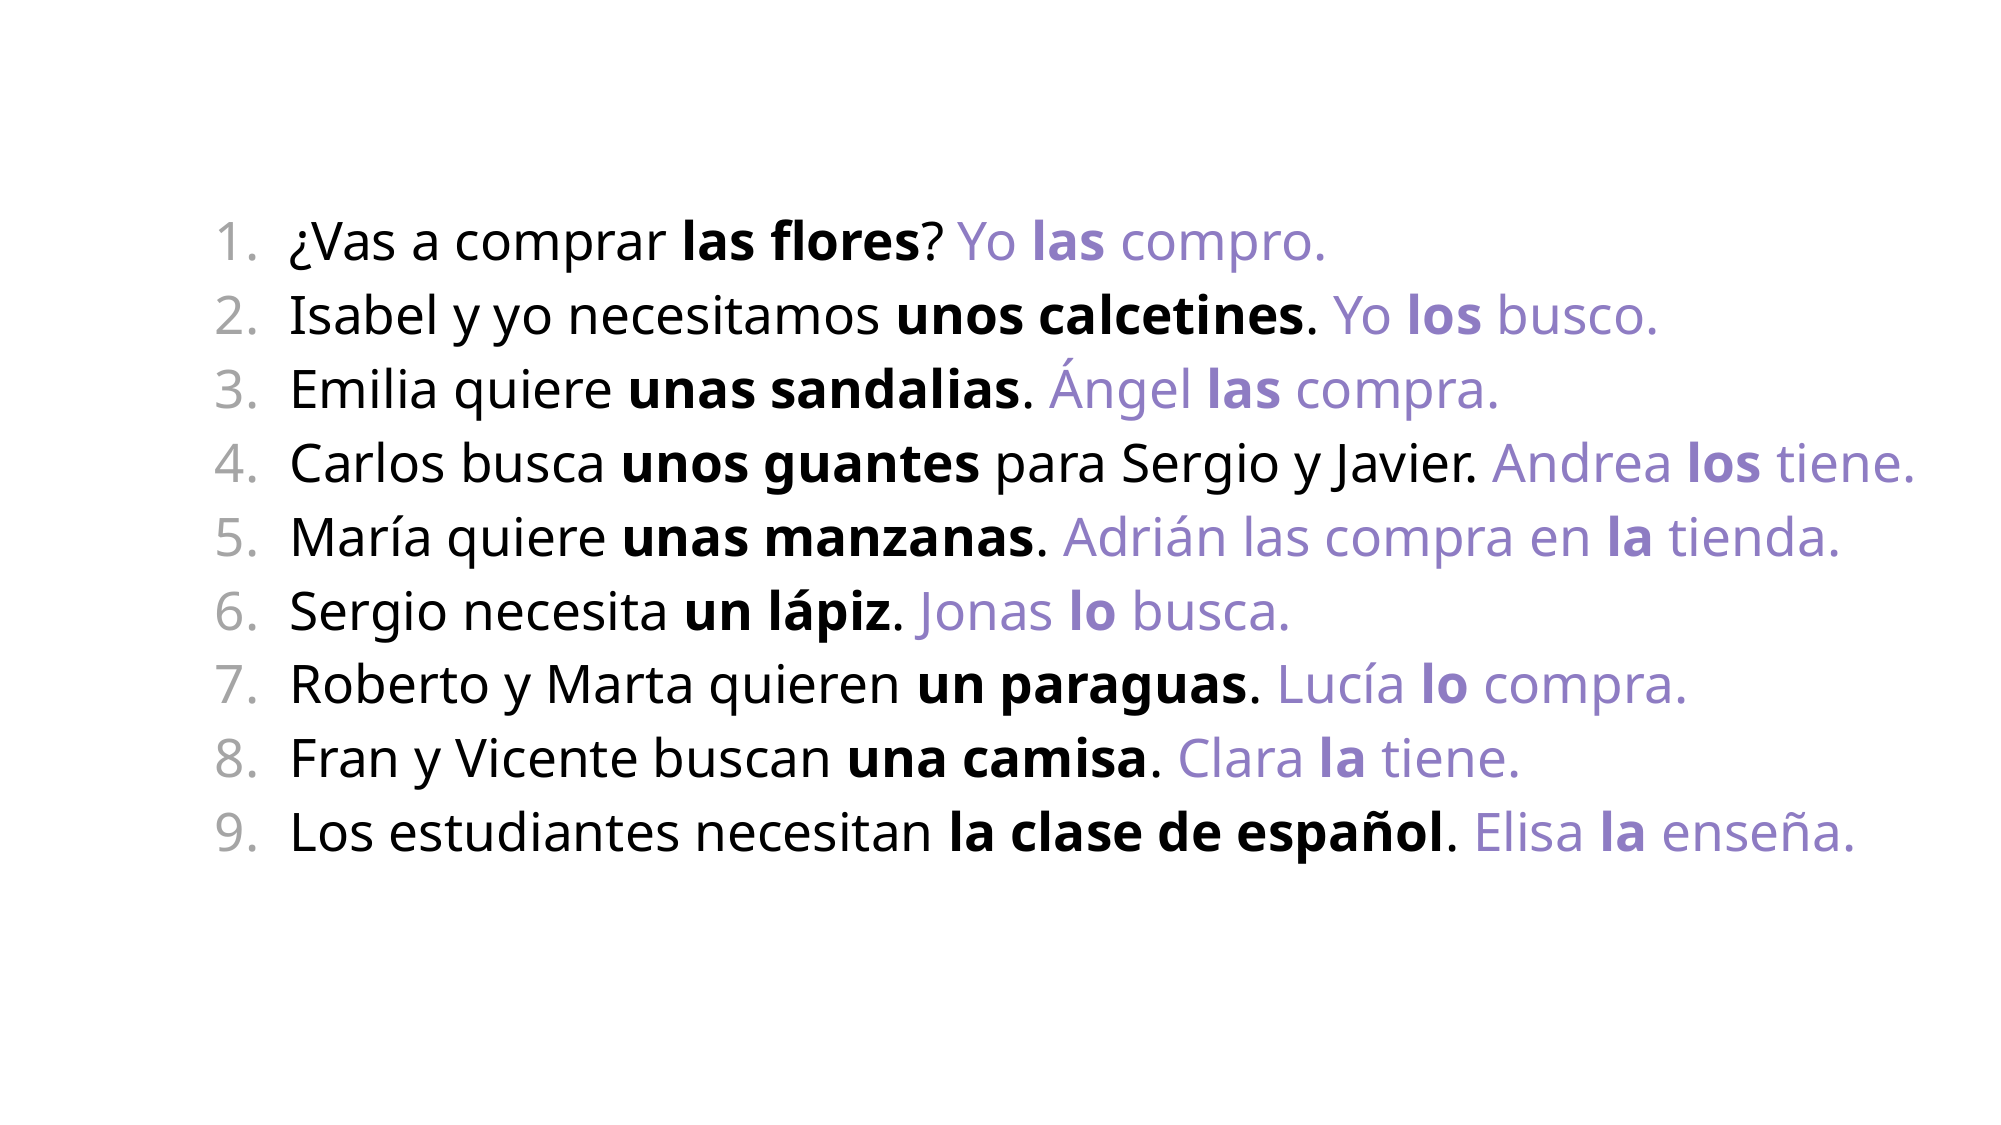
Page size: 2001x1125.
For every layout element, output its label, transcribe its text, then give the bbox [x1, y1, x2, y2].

text_box ¿Vas a comprar las flores? Yo las compro. Isabel y yo necesitamos unos calcetines. Yo los busco. Emilia quiere unas sandalias. Ángel las compra. Carlos busca unos guantes para Sergio y Javier. Andrea los tiene. María quiere unas manzanas. Adrián las compra en la tienda. Sergio necesita un lápiz. Jonas lo busca. Roberto y Marta quieren un paraguas. Lucía lo compra. Fran y Vicente buscan una camisa. Clara la tiene. Los estudiantes necesitan la clase de español. Elisa la enseña. [207, 217, 2000, 934]
